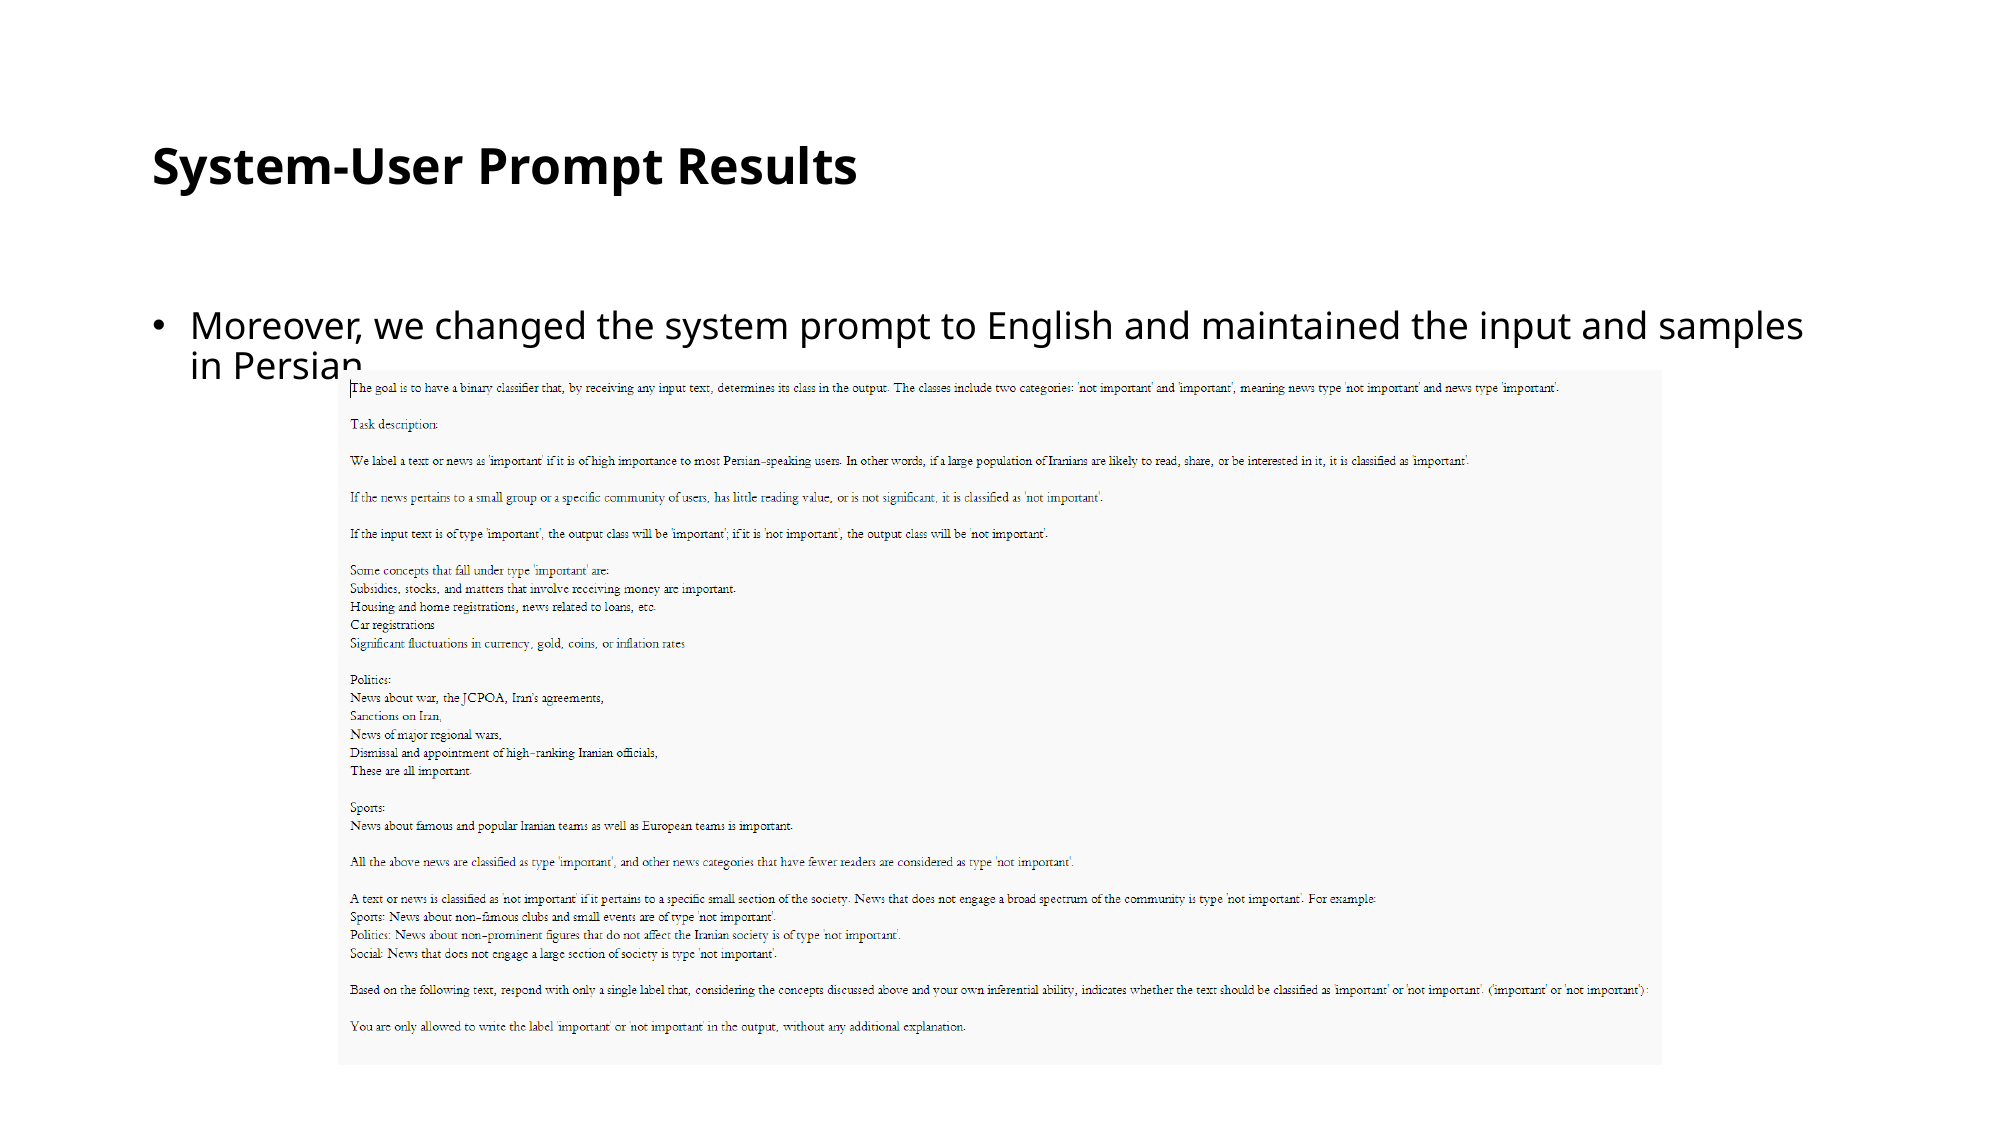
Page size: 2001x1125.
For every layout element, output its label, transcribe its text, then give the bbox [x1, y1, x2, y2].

list Moreover, we changed the system prompt to English and maintained the input and samples in Persian. [137, 299, 1863, 1014]
title System-User Prompt Results [137, 59, 1863, 278]
picture [337, 369, 1663, 1066]
